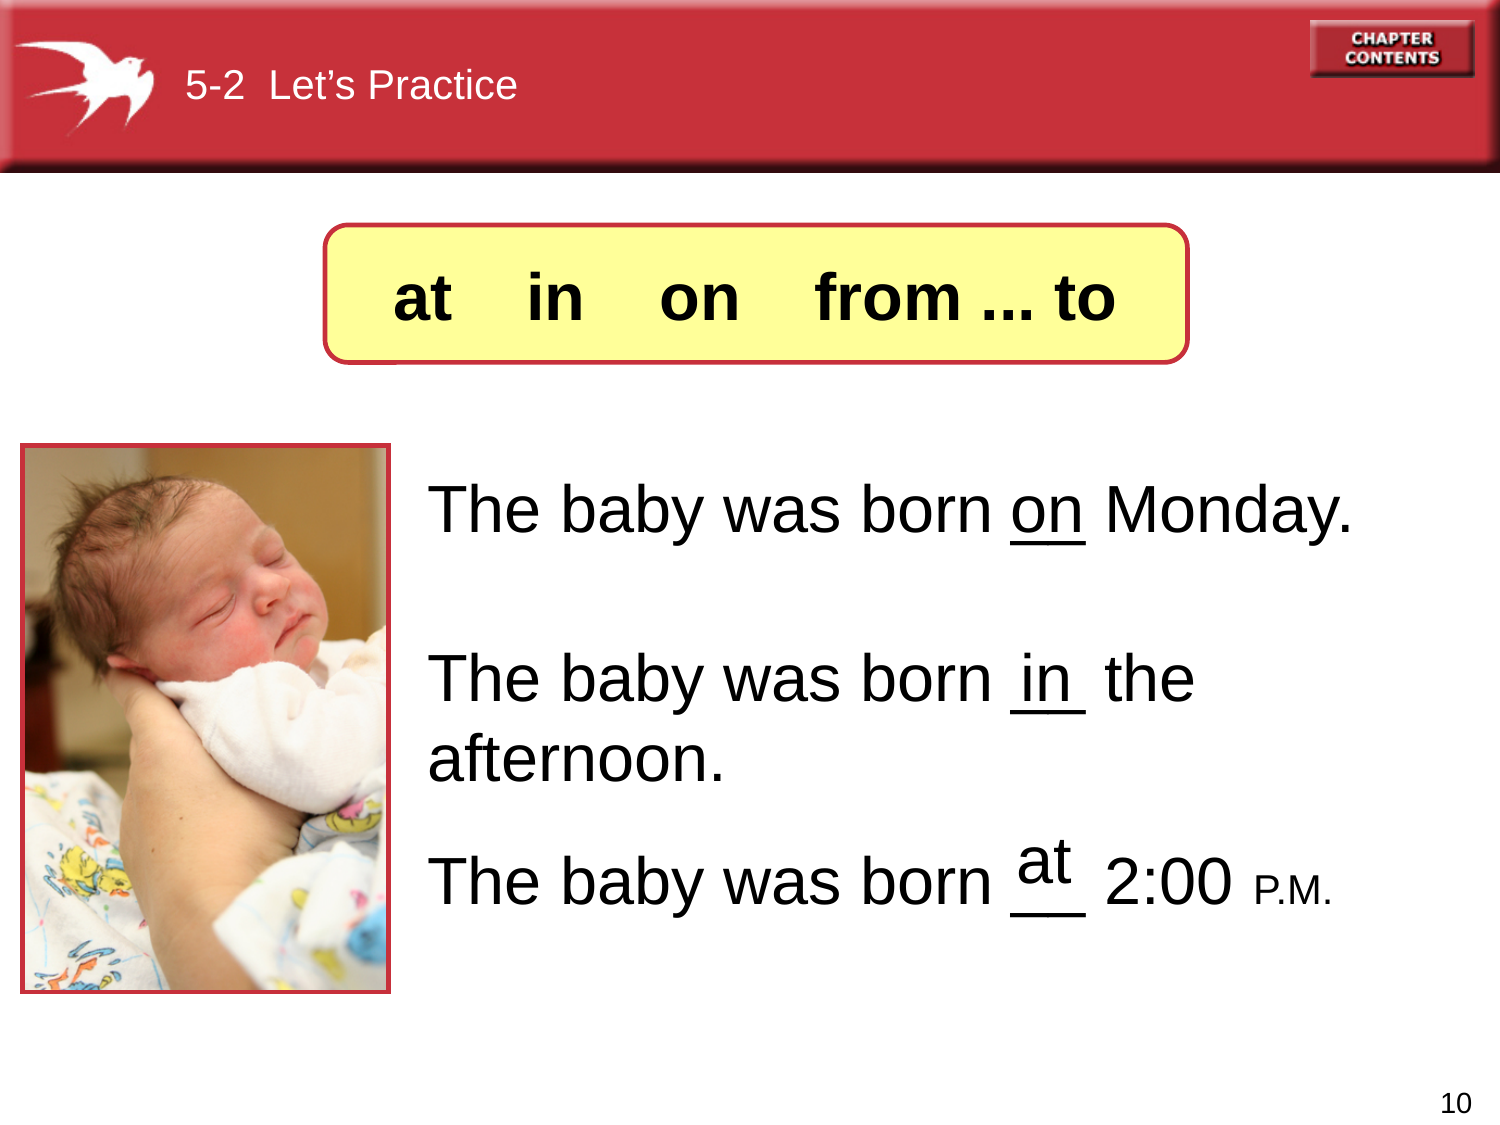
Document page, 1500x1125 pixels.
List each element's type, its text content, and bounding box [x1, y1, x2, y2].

text_box The baby was born __ Monday. [412, 458, 1388, 554]
text_box at in on from ... to [324, 224, 1188, 363]
text_box The baby was born __ 2:00 P.M. [412, 830, 1425, 925]
picture [0, 0, 1500, 173]
text_box in [1005, 627, 1088, 723]
slide_number 10 [1137, 1076, 1488, 1125]
text_box on [996, 458, 1100, 553]
text_box 5-2 Let’s Practice [170, 50, 1343, 115]
picture [24, 447, 387, 990]
text_box at [1001, 810, 1088, 905]
text_box The baby was born __ the afternoon. [412, 627, 1500, 802]
